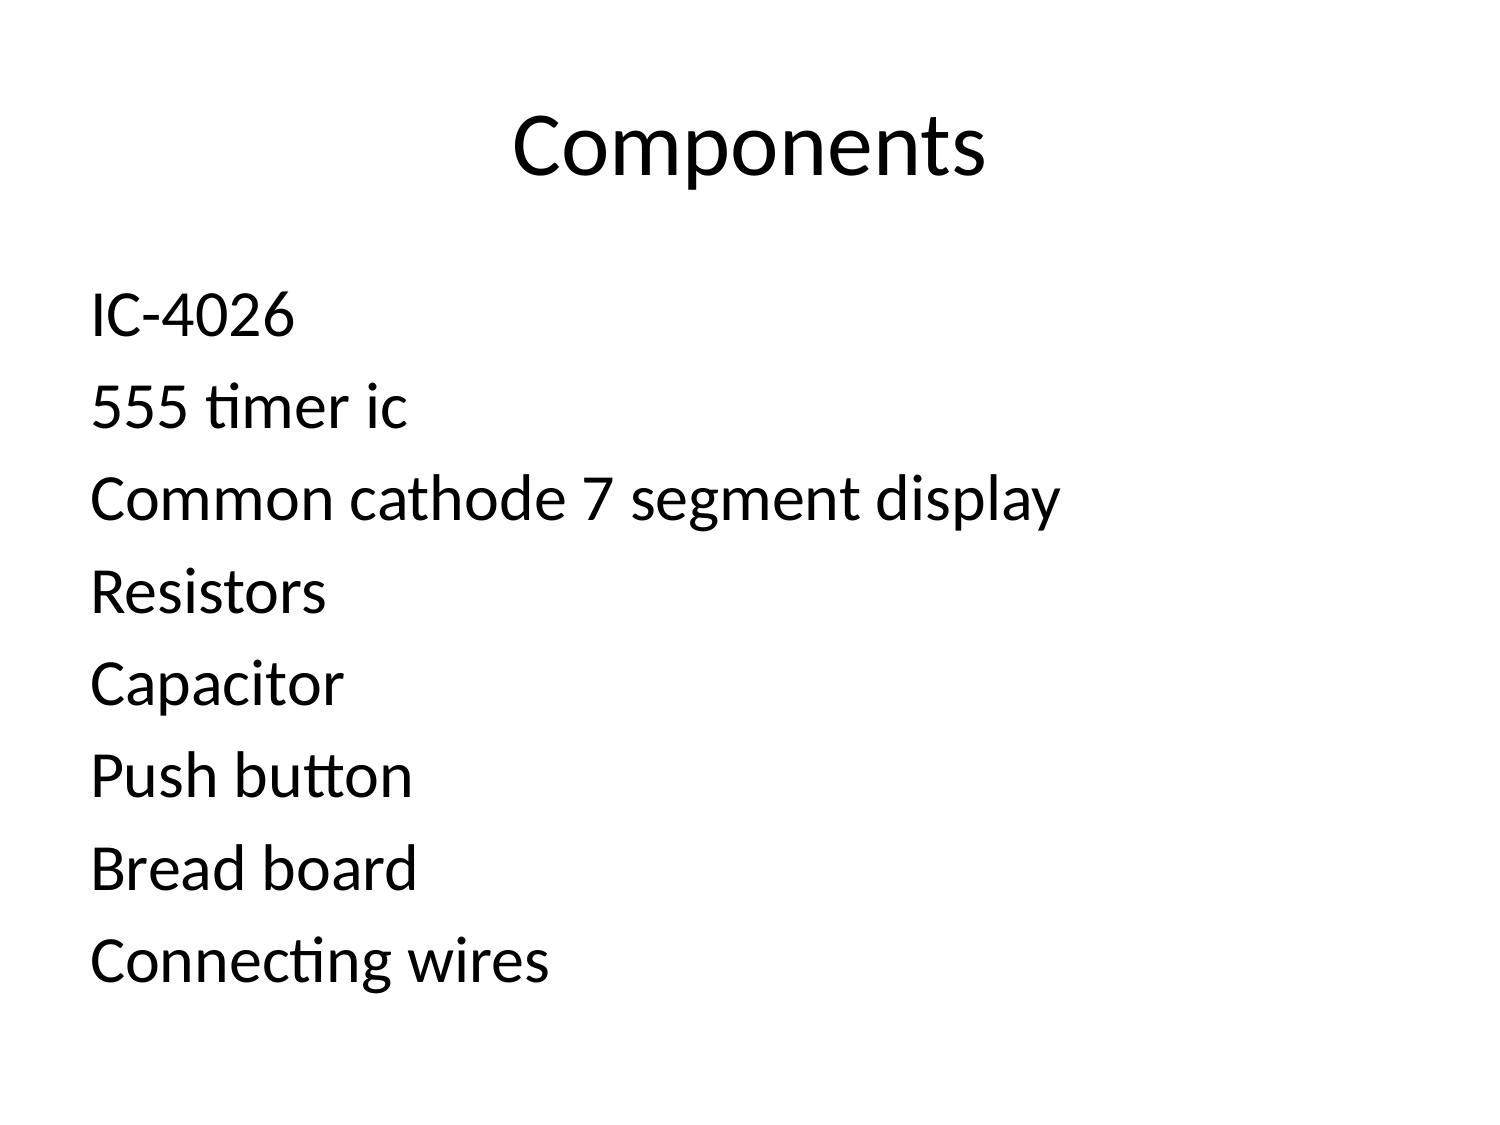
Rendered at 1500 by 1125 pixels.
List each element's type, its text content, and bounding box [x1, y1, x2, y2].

list IC-4026 555 timer ic Common cathode 7 segment display Resistors Capacitor Push button Bread board Connecting wires [75, 262, 1425, 1005]
title Components [75, 45, 1425, 233]
